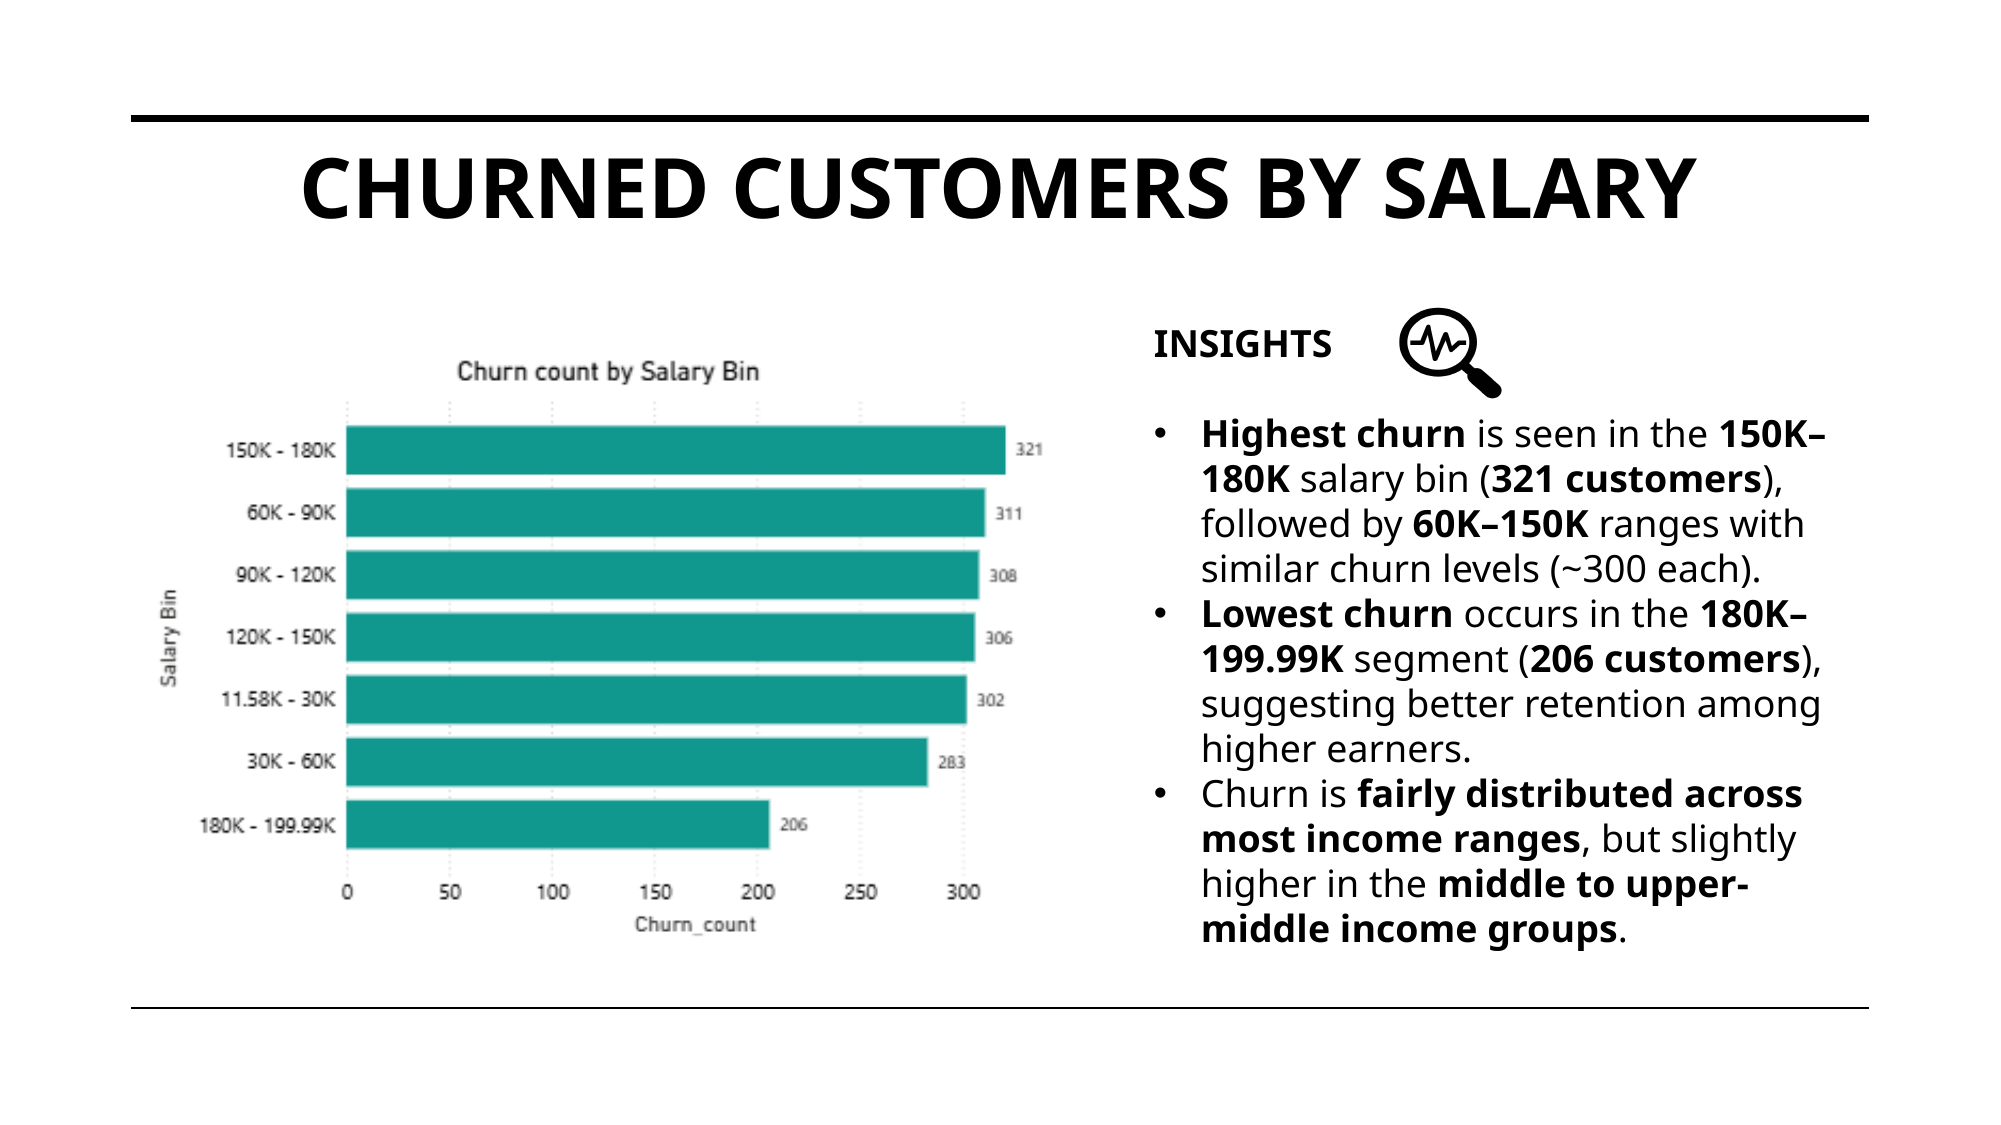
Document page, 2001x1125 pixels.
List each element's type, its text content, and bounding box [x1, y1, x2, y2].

text_box CHURNED CUSTOMERS BY SALARY [172, 127, 1826, 243]
picture [1389, 298, 1513, 408]
text_box INSIGHTS Highest churn is seen in the 150K–180K salary bin (321 customers), followed by 60K–150K ranges with similar churn levels (~300 each). Lowest churn occurs in the 180K–199.99K segment (206 customers), suggesting better retention among higher earners. Churn is fairly distributed across most income ranges, but slightly higher in the middle to upper-middle income groups. [1138, 312, 1886, 1048]
picture [141, 353, 1068, 947]
